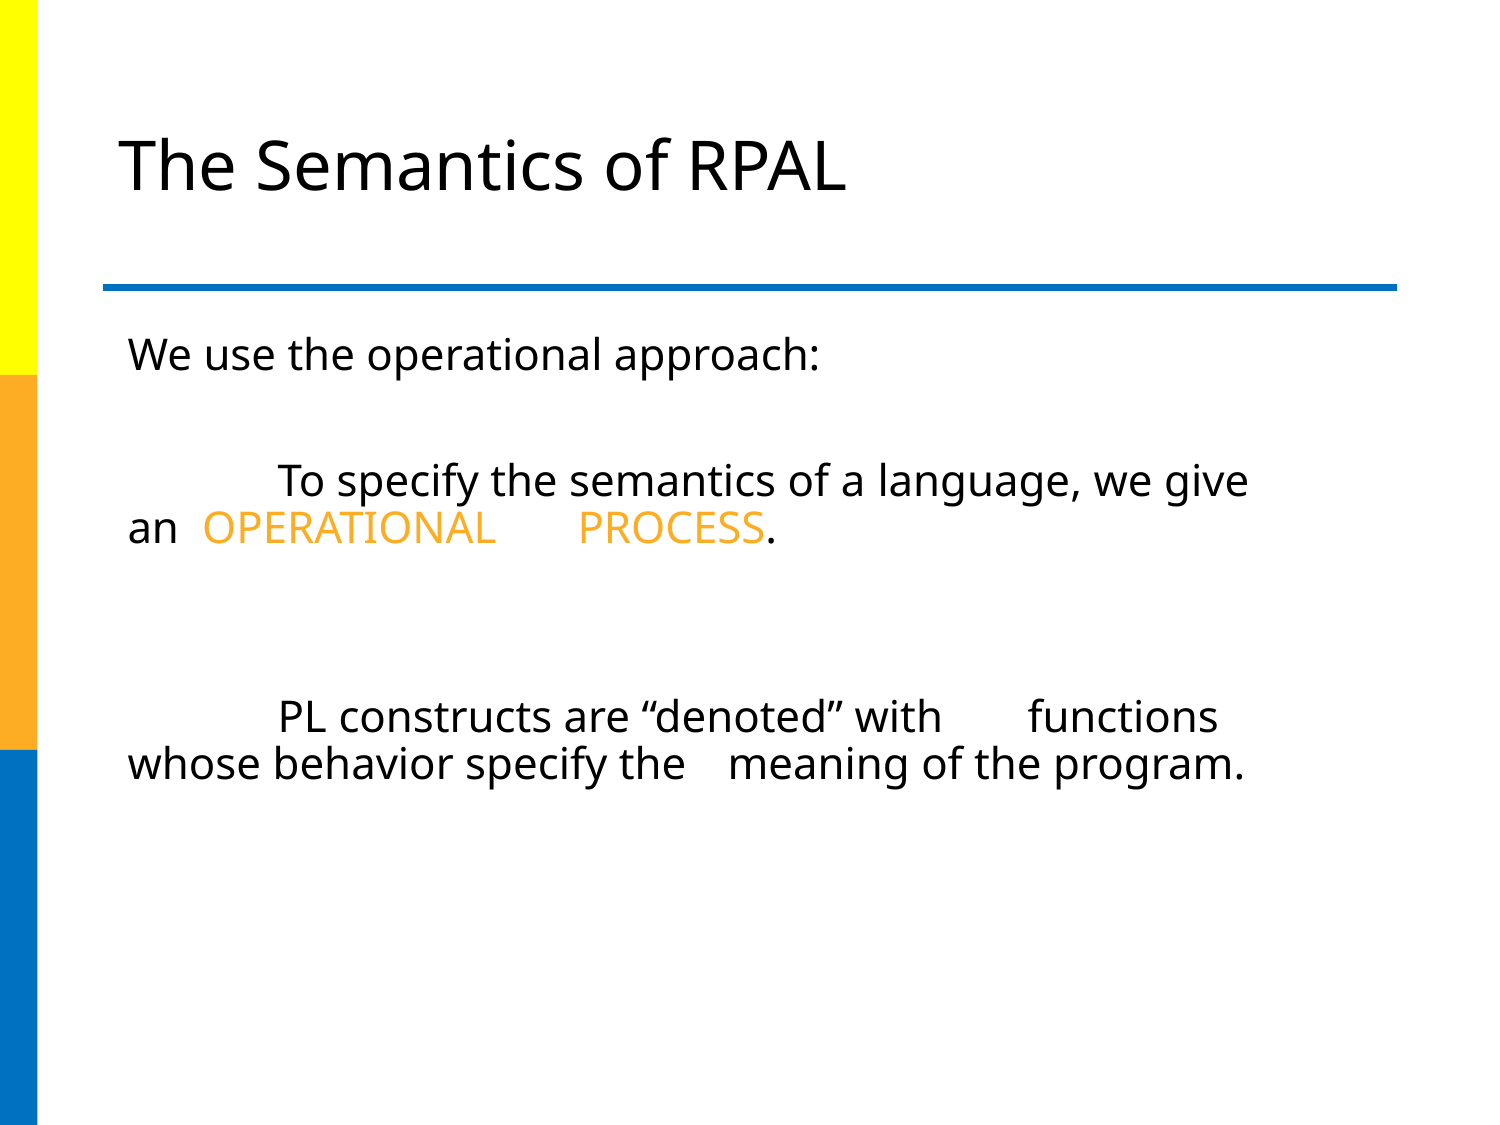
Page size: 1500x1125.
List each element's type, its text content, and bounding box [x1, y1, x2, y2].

list We use the operational approach: To specify the semantics of a language, we give an OPERATIONAL PROCESS. PL constructs are “denoted” with functions whose behavior specify the meaning of the program. [112, 324, 1275, 1100]
title The Semantics of RPAL [103, 59, 1397, 278]
